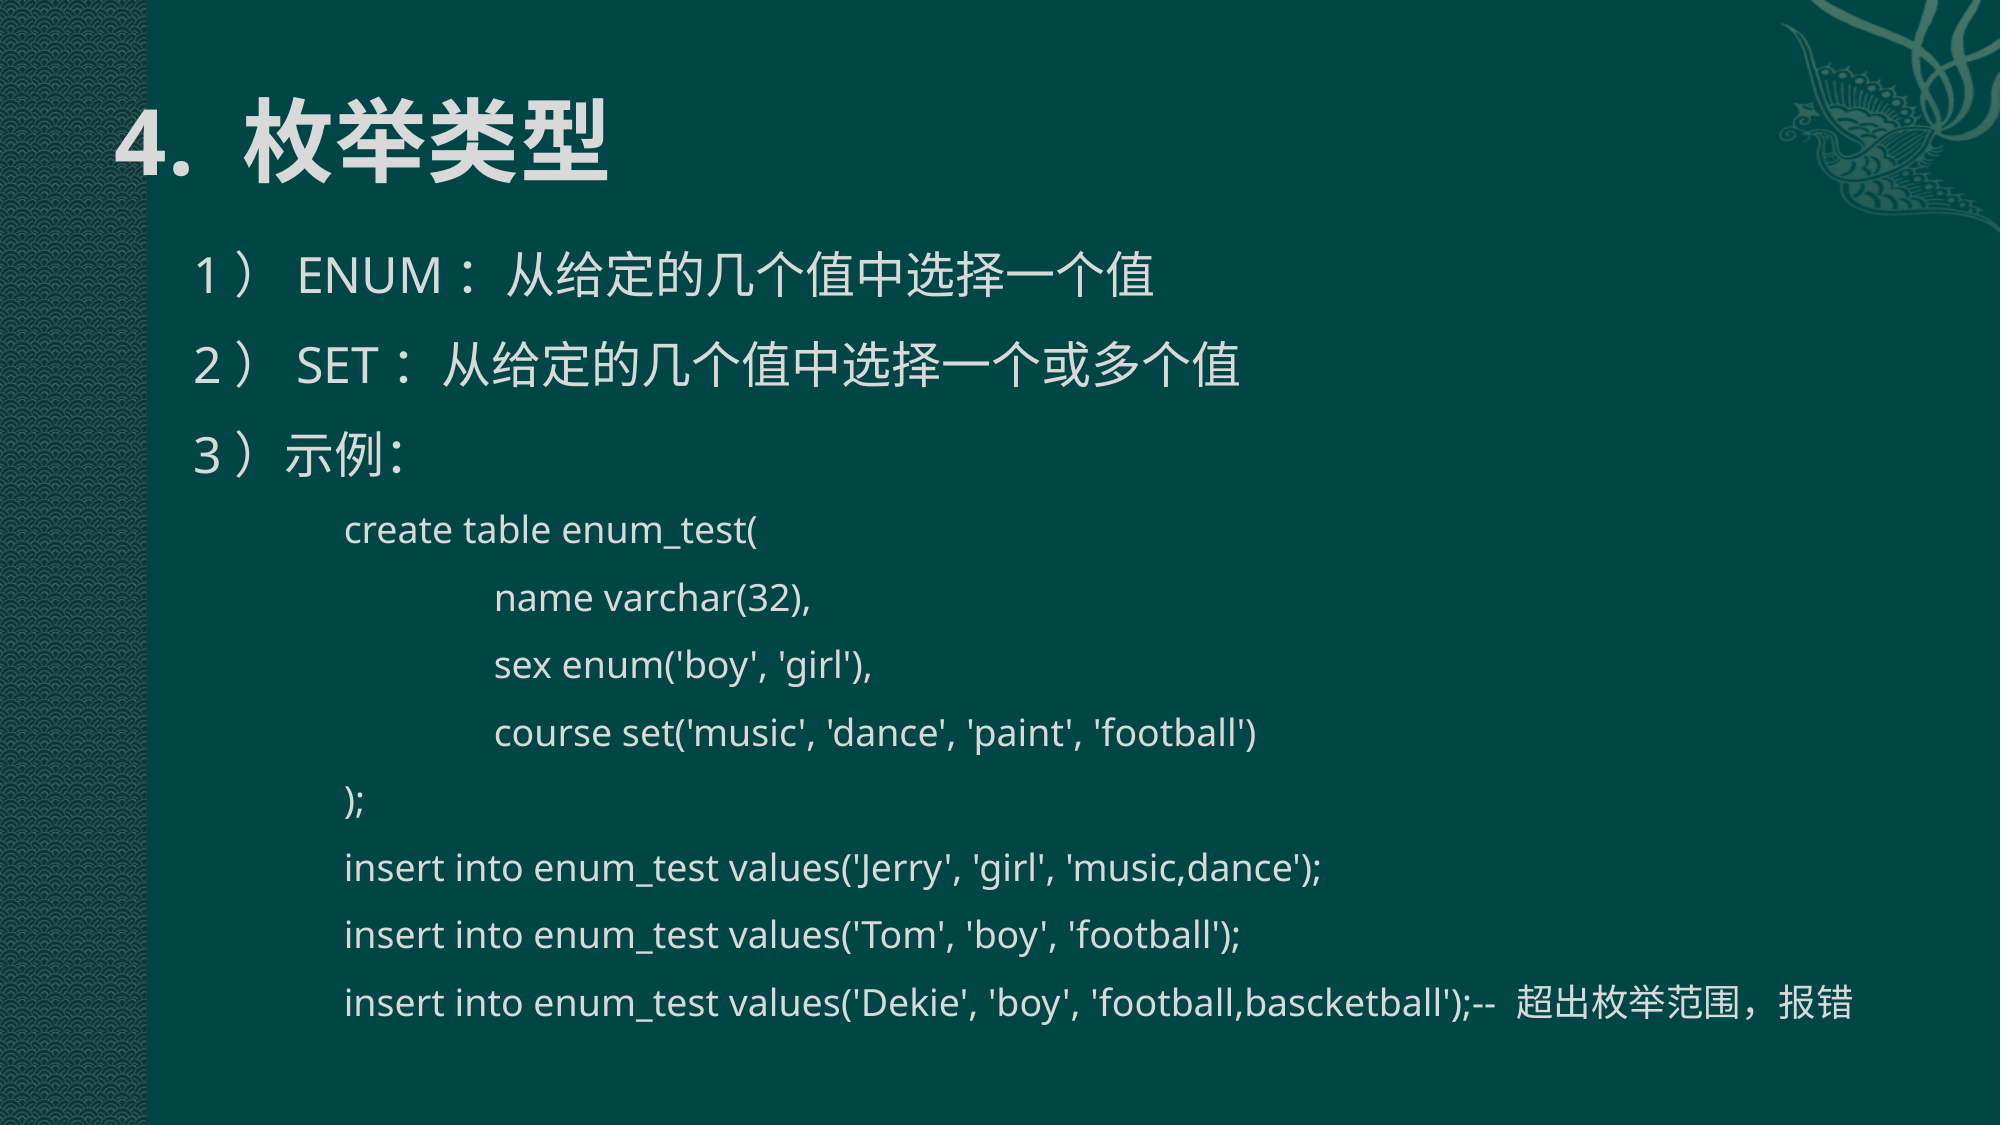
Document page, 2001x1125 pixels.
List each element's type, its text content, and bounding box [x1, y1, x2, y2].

picture [0, 0, 147, 1125]
list 1）ENUM：从给定的几个值中选择一个值 2）SET：从给定的几个值中选择一个或多个值 3）示例： create table enum_test( name varchar(32), sex enum('boy', 'girl'), course set('music', 'dance', 'paint', 'football') ); insert into enum_test values('Jerry', 'girl', 'music,dance'); insert into enum_test values('Tom', 'boy', 'football'); insert into enum_test values('Dekie', 'boy', 'football,bascketball');-- 超出枚举范围，报错 [178, 206, 1932, 1125]
title 4. 枚举类型 [99, 45, 1801, 233]
